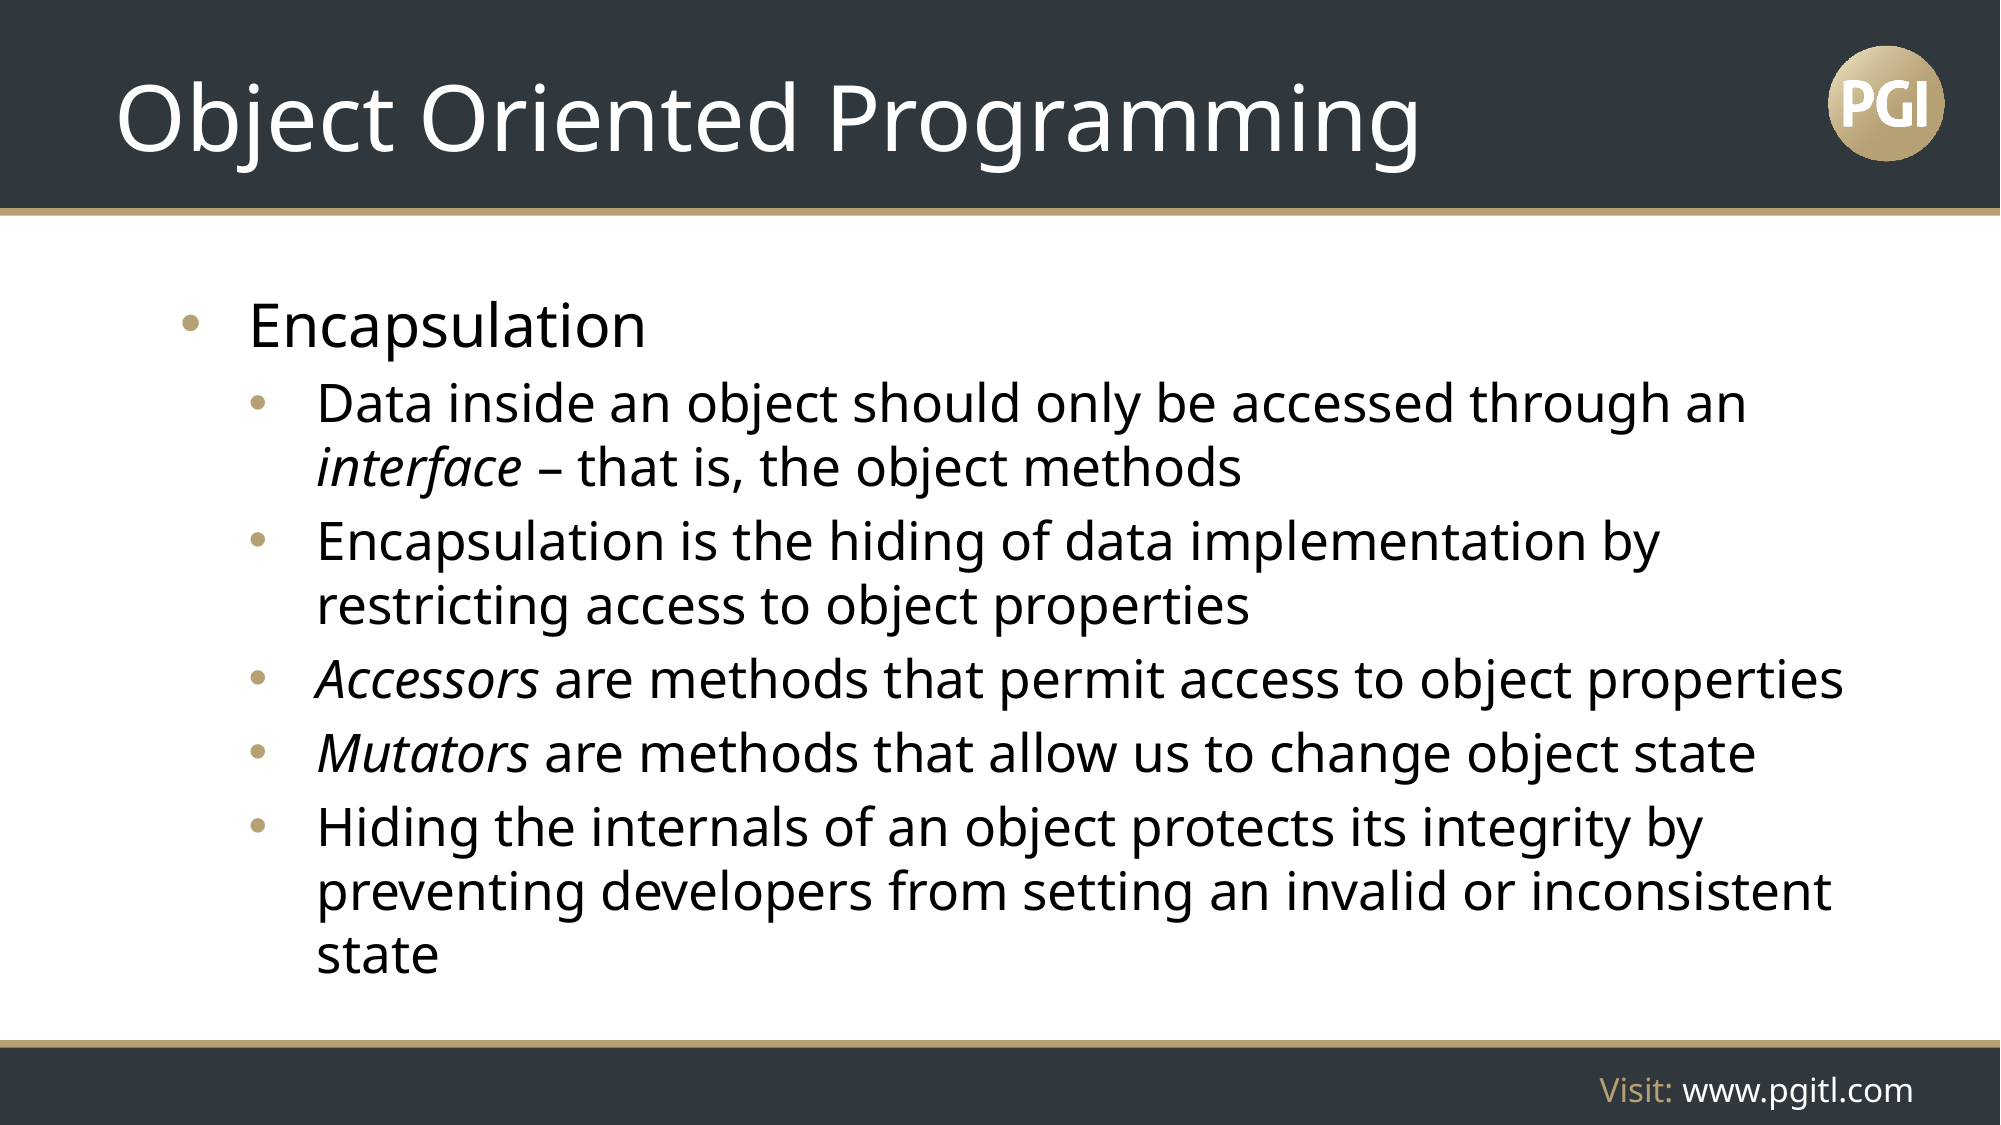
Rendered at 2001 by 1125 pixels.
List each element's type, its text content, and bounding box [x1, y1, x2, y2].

list Encapsulation Data inside an object should only be accessed through an interface – that is, the object methods Encapsulation is the hiding of data implementation by restricting access to object properties Accessors are methods that permit access to object properties Mutators are methods that allow us to change object state Hiding the internals of an object protects its integrity by preventing developers from setting an invalid or inconsistent state [165, 278, 1900, 1005]
title Object Oriented Programming [99, 20, 1520, 209]
picture [1781, 0, 1991, 208]
